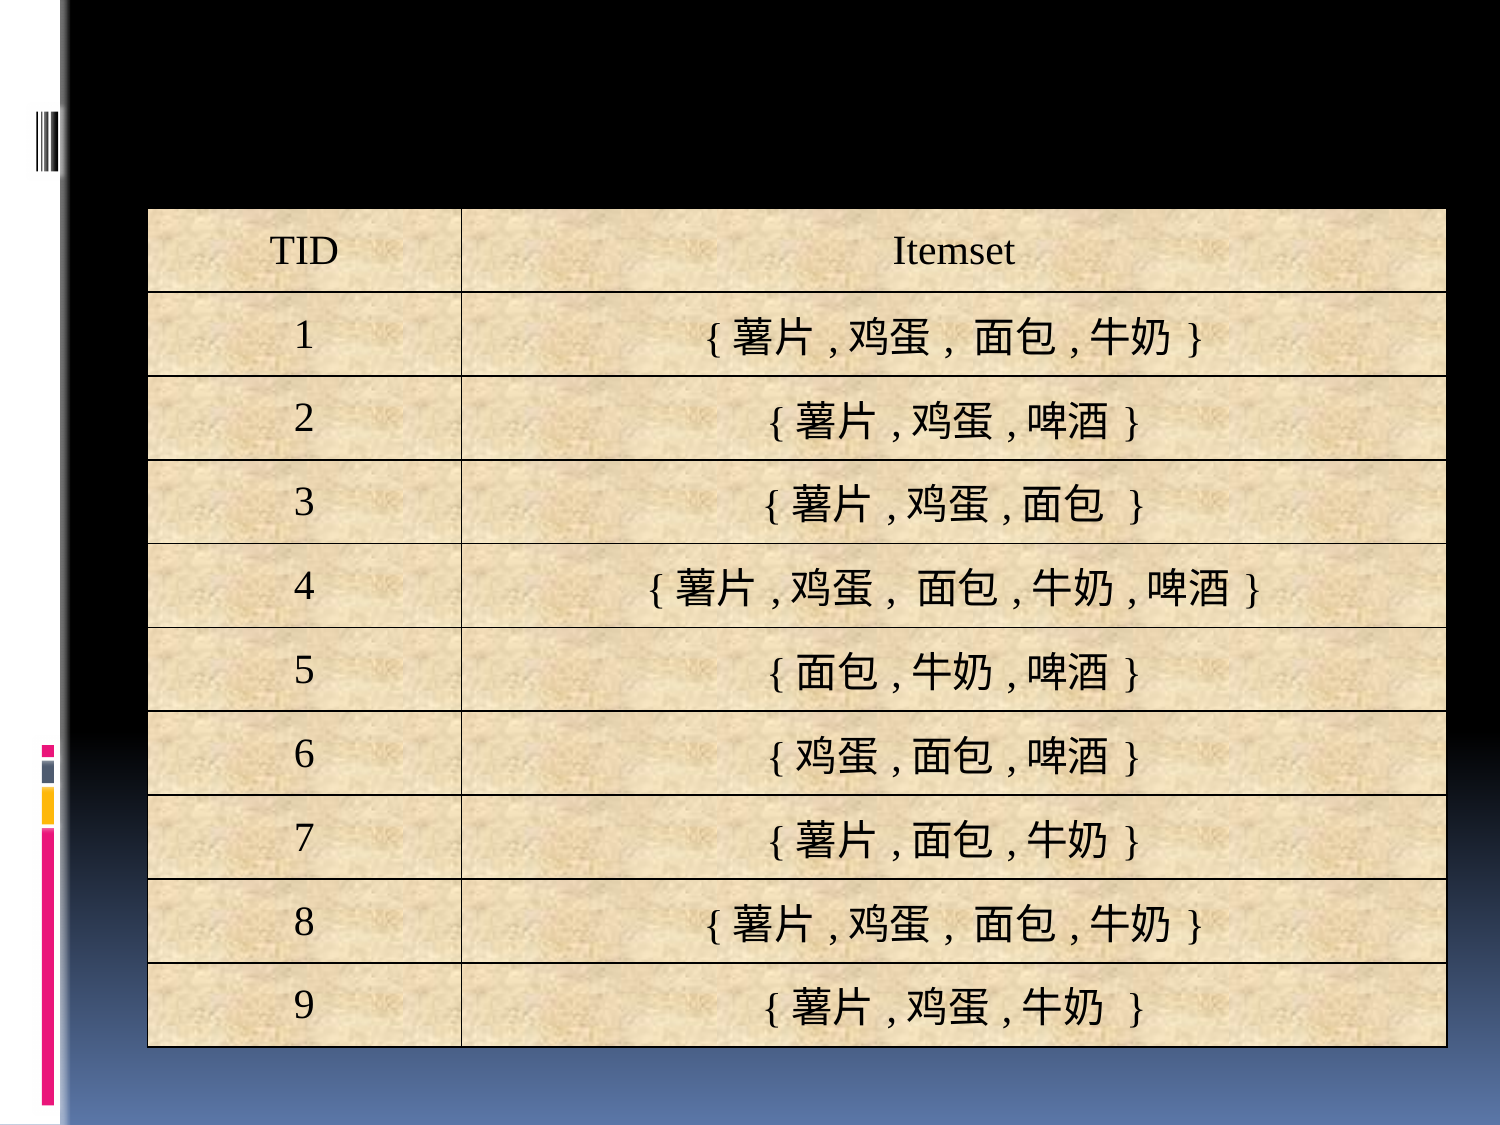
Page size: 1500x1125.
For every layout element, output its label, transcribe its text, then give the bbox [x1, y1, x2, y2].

table_cell 1 [148, 293, 461, 375]
table_cell {薯片,鸡蛋, 面包,牛奶} [462, 293, 1446, 375]
table_cell 3 [148, 461, 461, 543]
table_cell {鸡蛋,面包,啤酒} [462, 712, 1446, 794]
table_cell 4 [148, 544, 461, 627]
table_cell 2 [148, 377, 461, 459]
table_cell {薯片,鸡蛋,面包 } [462, 461, 1446, 543]
table_cell {薯片,鸡蛋,牛奶 } [462, 964, 1446, 1046]
table_cell {薯片,鸡蛋, 面包,牛奶} [462, 880, 1446, 962]
table_cell {薯片,面包,牛奶} [462, 796, 1446, 878]
table_cell {面包,牛奶,啤酒} [462, 628, 1446, 710]
table_header Itemset [462, 209, 1446, 291]
table_cell 5 [148, 628, 461, 710]
table_header TID [148, 209, 461, 291]
table_cell 9 [148, 964, 461, 1046]
table_cell {薯片,鸡蛋,啤酒} [462, 377, 1446, 459]
table_cell 6 [148, 712, 461, 794]
table_cell 8 [148, 880, 461, 962]
table_cell 7 [148, 796, 461, 878]
table_cell {薯片,鸡蛋, 面包,牛奶,啤酒} [462, 544, 1446, 627]
